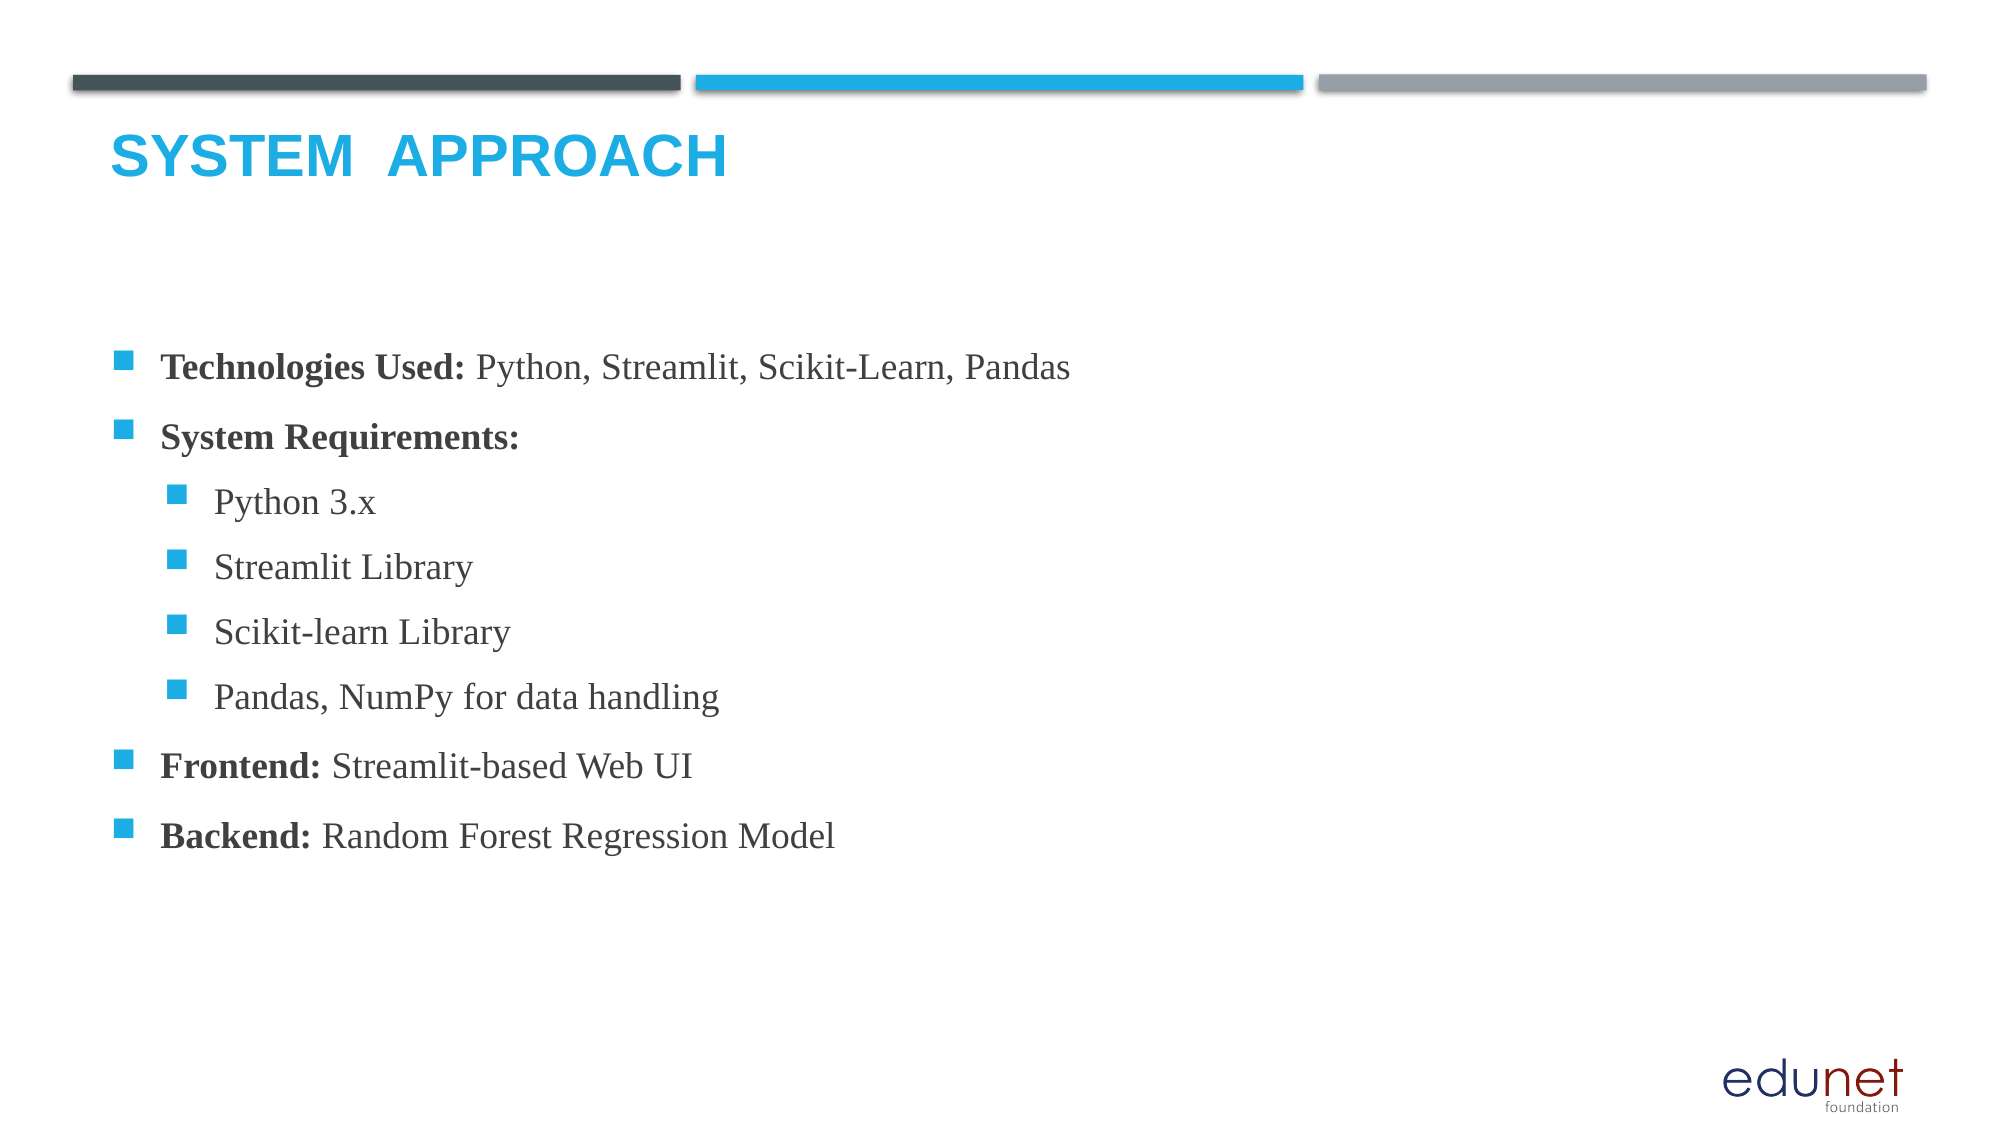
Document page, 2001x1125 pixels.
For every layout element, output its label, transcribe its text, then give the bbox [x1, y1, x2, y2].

list Technologies Used: Python, Streamlit, Scikit-Learn, Pandas System Requirements: Python 3.x Streamlit Library Scikit-learn Library Pandas, NumPy for data handling Frontend: Streamlit-based Web UI Backend: Random Forest Regression Model [95, 213, 1905, 981]
title System Approach [95, 108, 1905, 196]
picture [1719, 1056, 1905, 1116]
